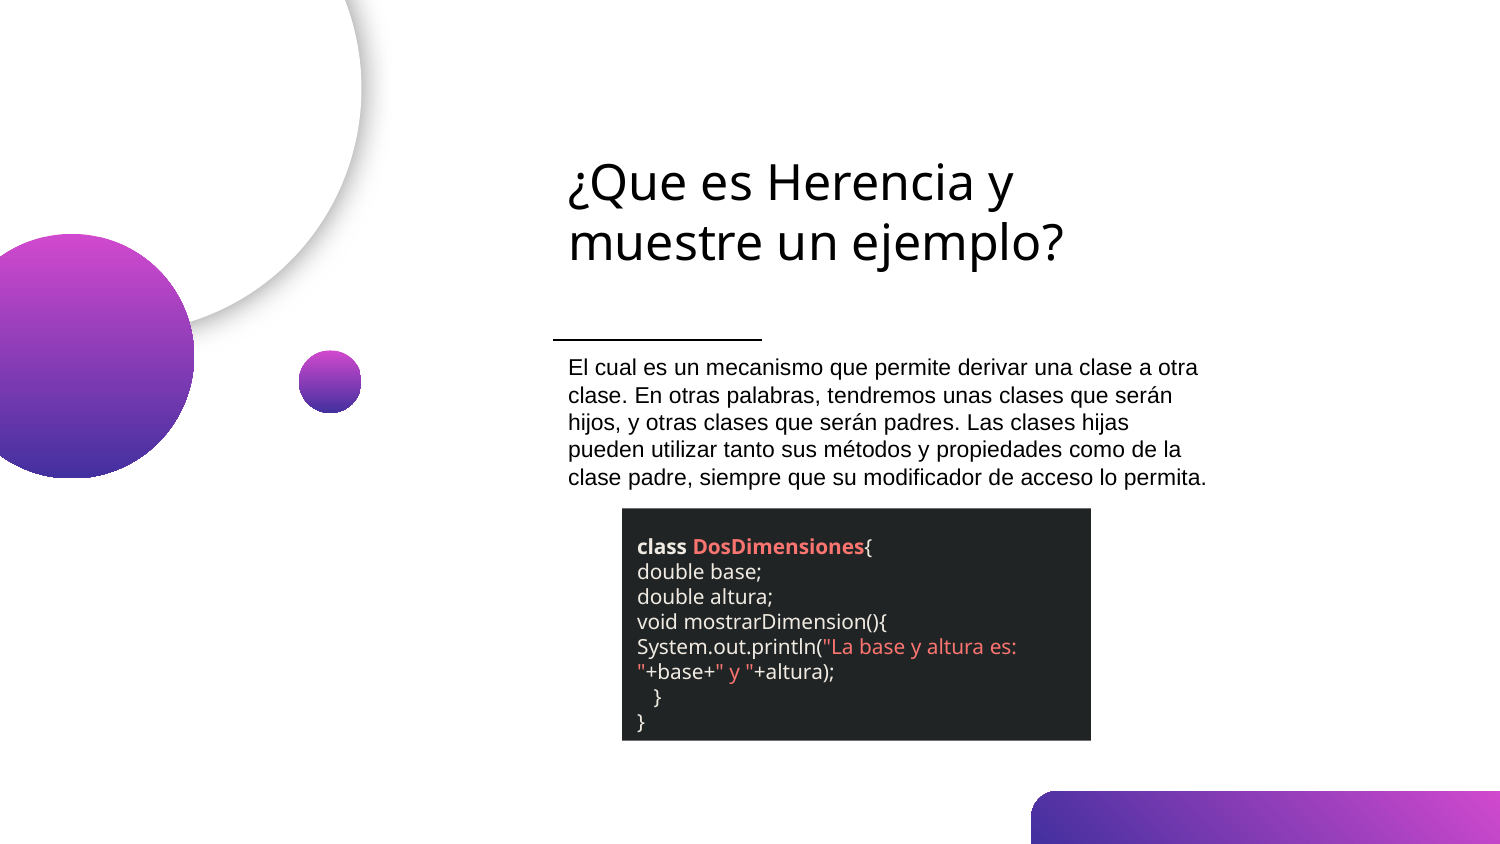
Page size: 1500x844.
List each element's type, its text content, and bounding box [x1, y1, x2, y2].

subtitle El cual es un mecanismo que permite derivar una clase a otra clase. En otras palabras, tendremos unas clases que serán hijos, y otras clases que serán padres. Las clases hijas pueden utilizar tanto sus métodos y propiedades como de la clase padre, siempre que su modificador de acceso lo permita. [553, 337, 1227, 707]
text_box class DosDimensiones{ double base; double altura; void mostrarDimension(){ System.out.println("La base y altura es: "+base+" y "+altura); } } [622, 508, 1091, 741]
text_box [298, 350, 362, 413]
title ¿Que es Herencia y muestre un ejemplo? [553, 137, 1227, 284]
